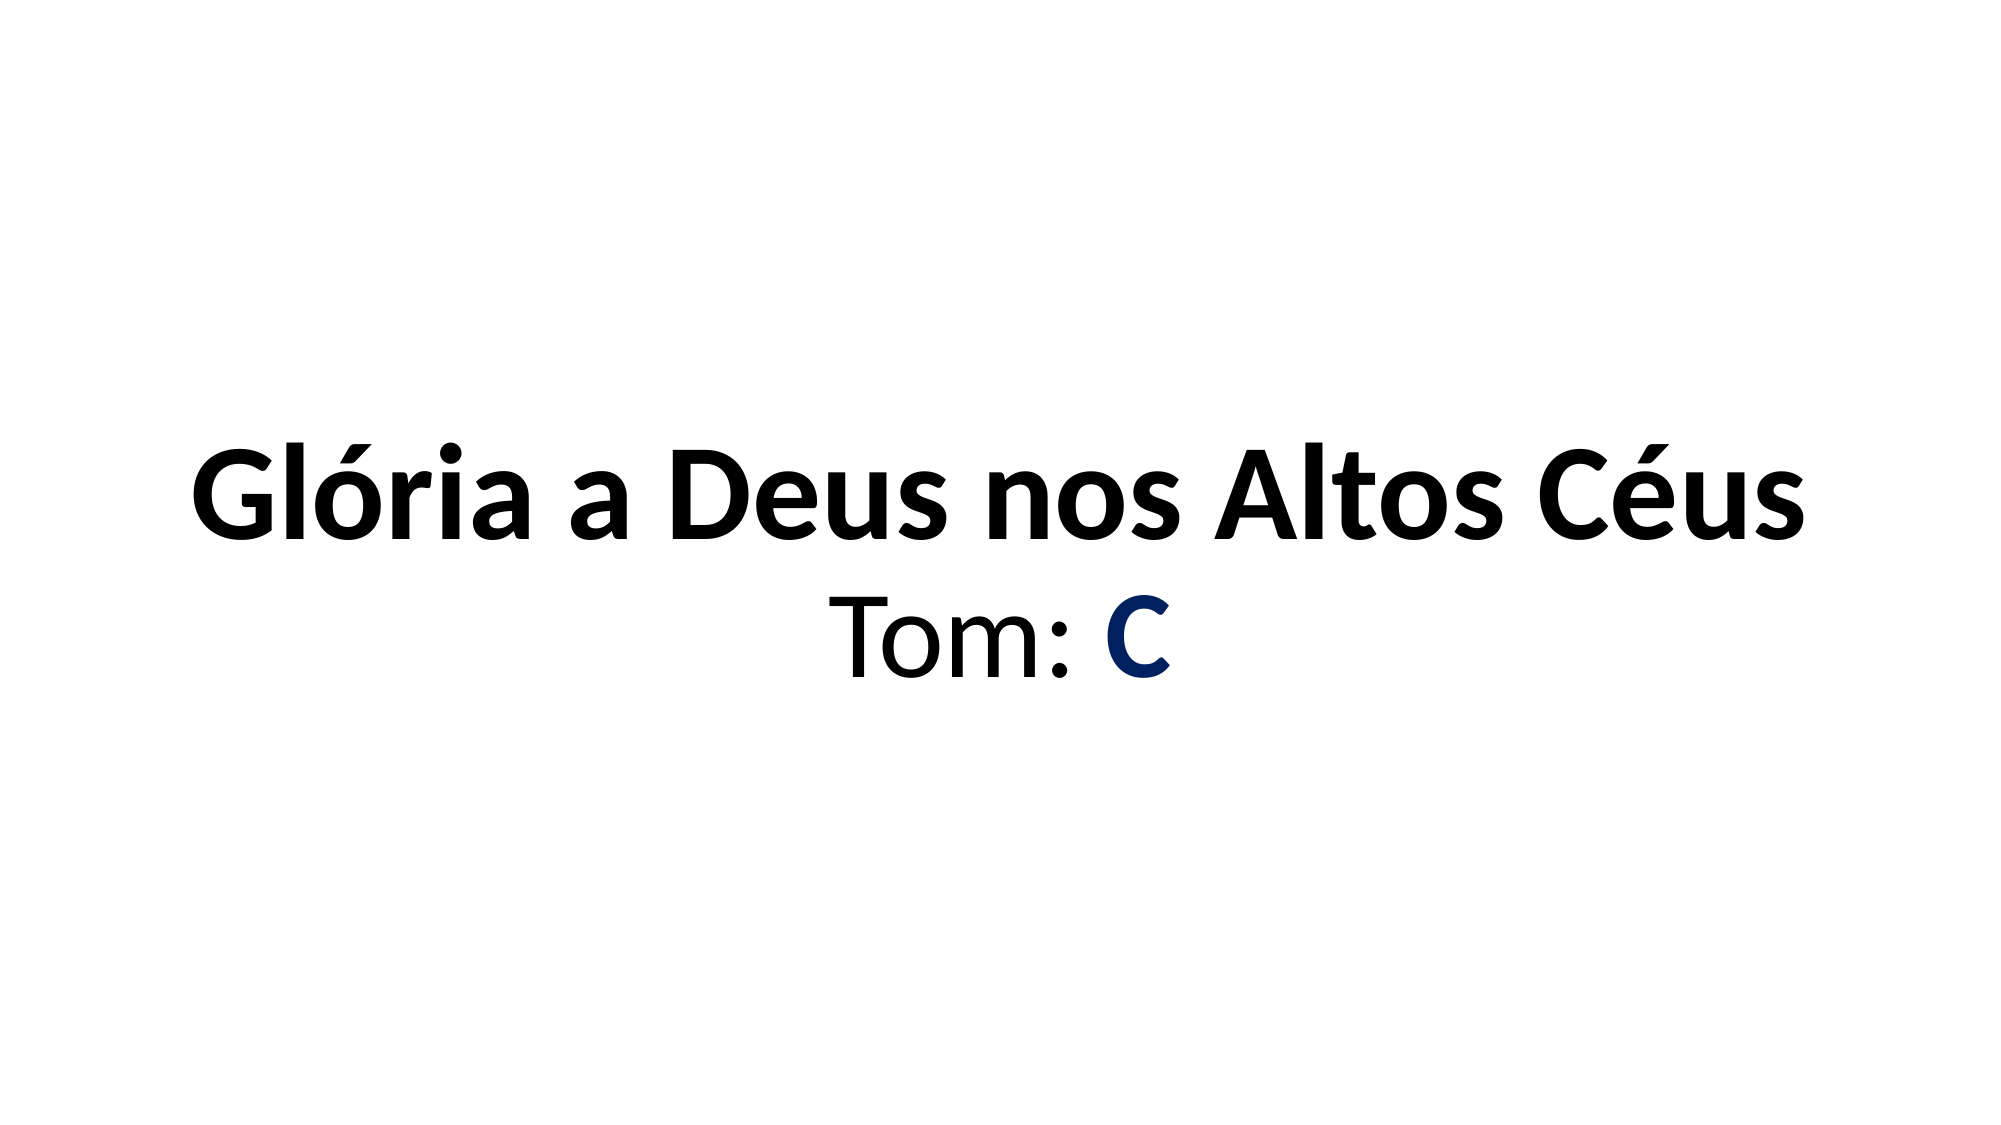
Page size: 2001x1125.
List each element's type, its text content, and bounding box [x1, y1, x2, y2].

title Glória a Deus nos Altos Céus Tom: C [0, 0, 2000, 1125]
